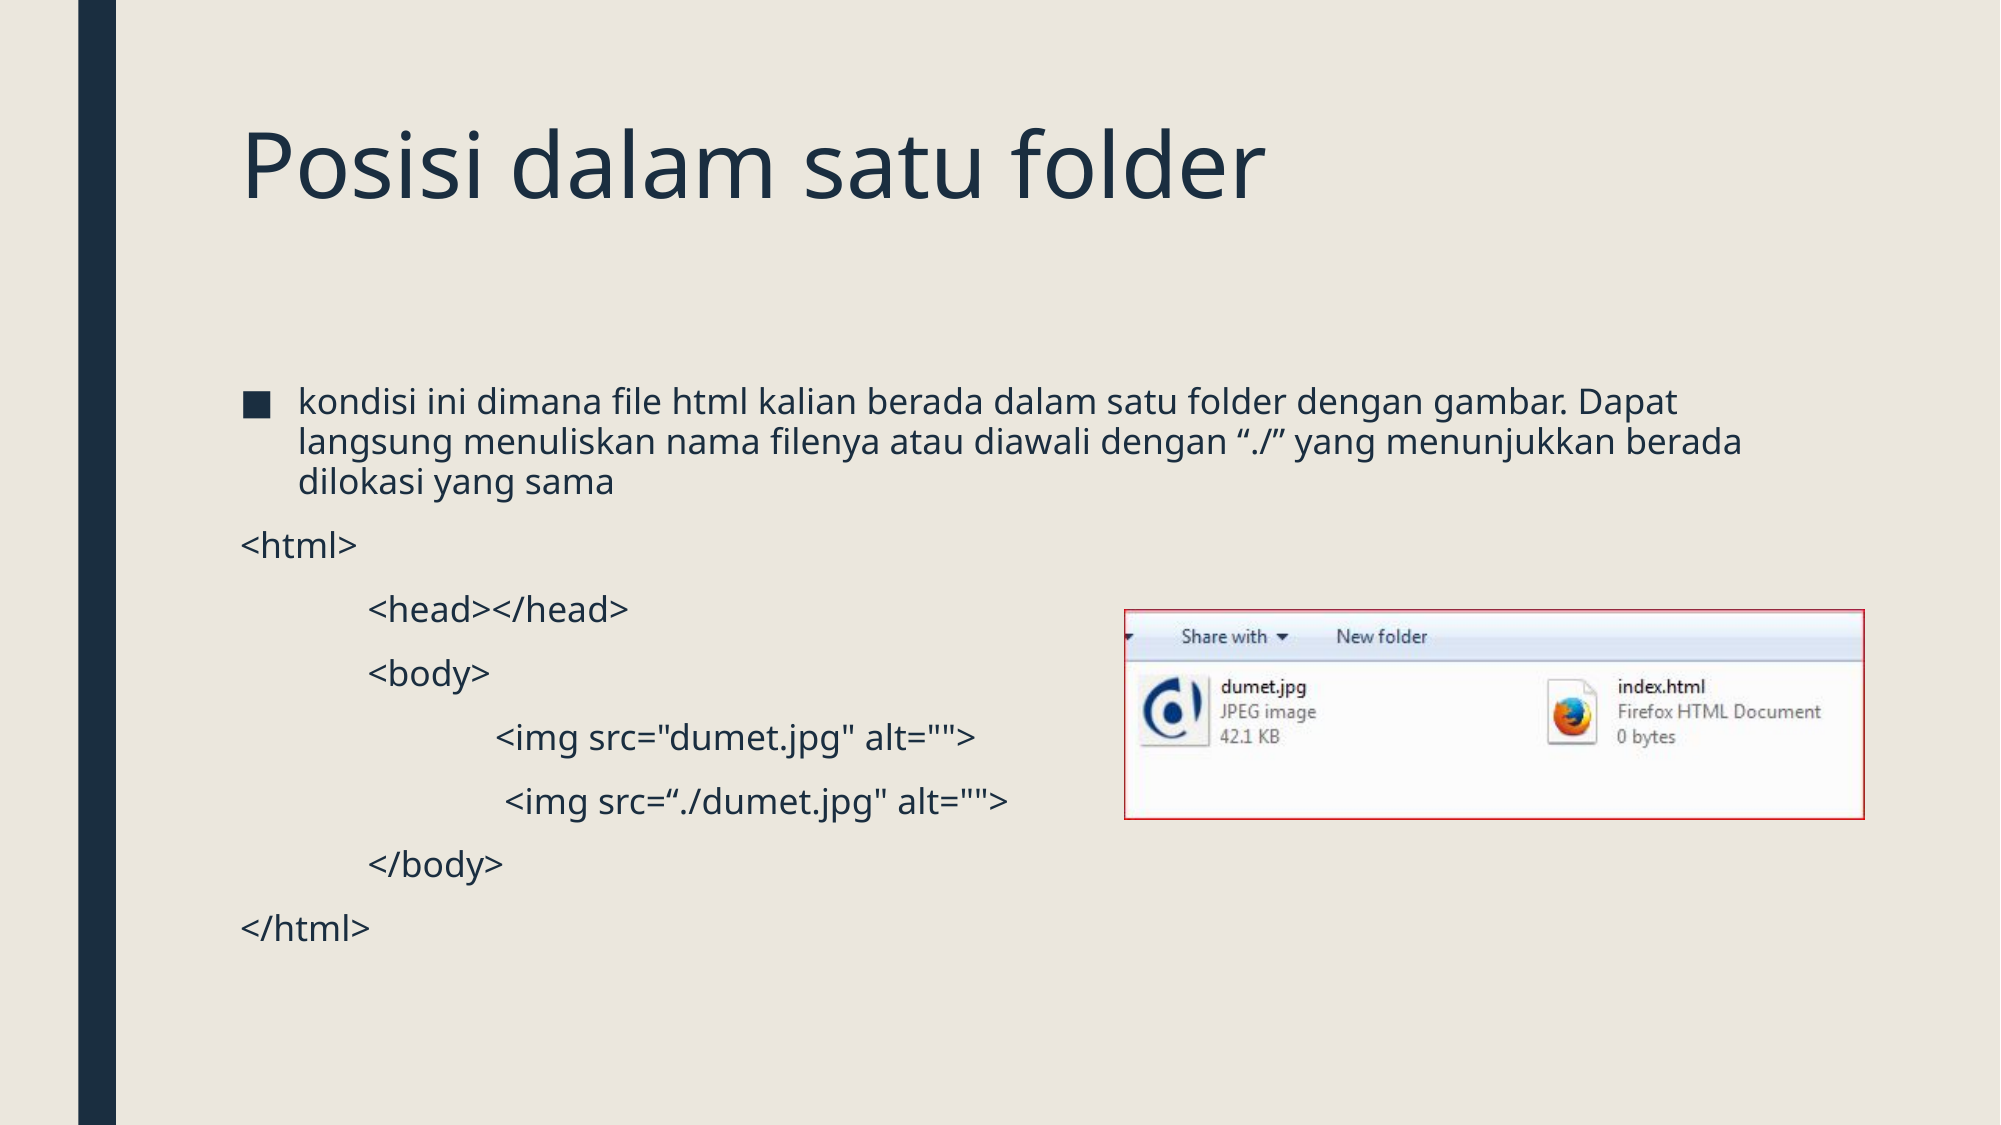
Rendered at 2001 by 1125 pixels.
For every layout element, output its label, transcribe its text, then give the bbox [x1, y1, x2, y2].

title Posisi dalam satu folder [225, 112, 1800, 357]
picture [1124, 609, 1865, 821]
list kondisi ini dimana file html kalian berada dalam satu folder dengan gambar. Dapat langsung menuliskan nama filenya atau diawali dengan “./” yang menunjukkan berada dilokasi yang sama <html> <head></head> <body> <img src="dumet.jpg" alt=""> <img src=“./dumet.jpg" alt=""> </body> </html> [225, 375, 1800, 963]
